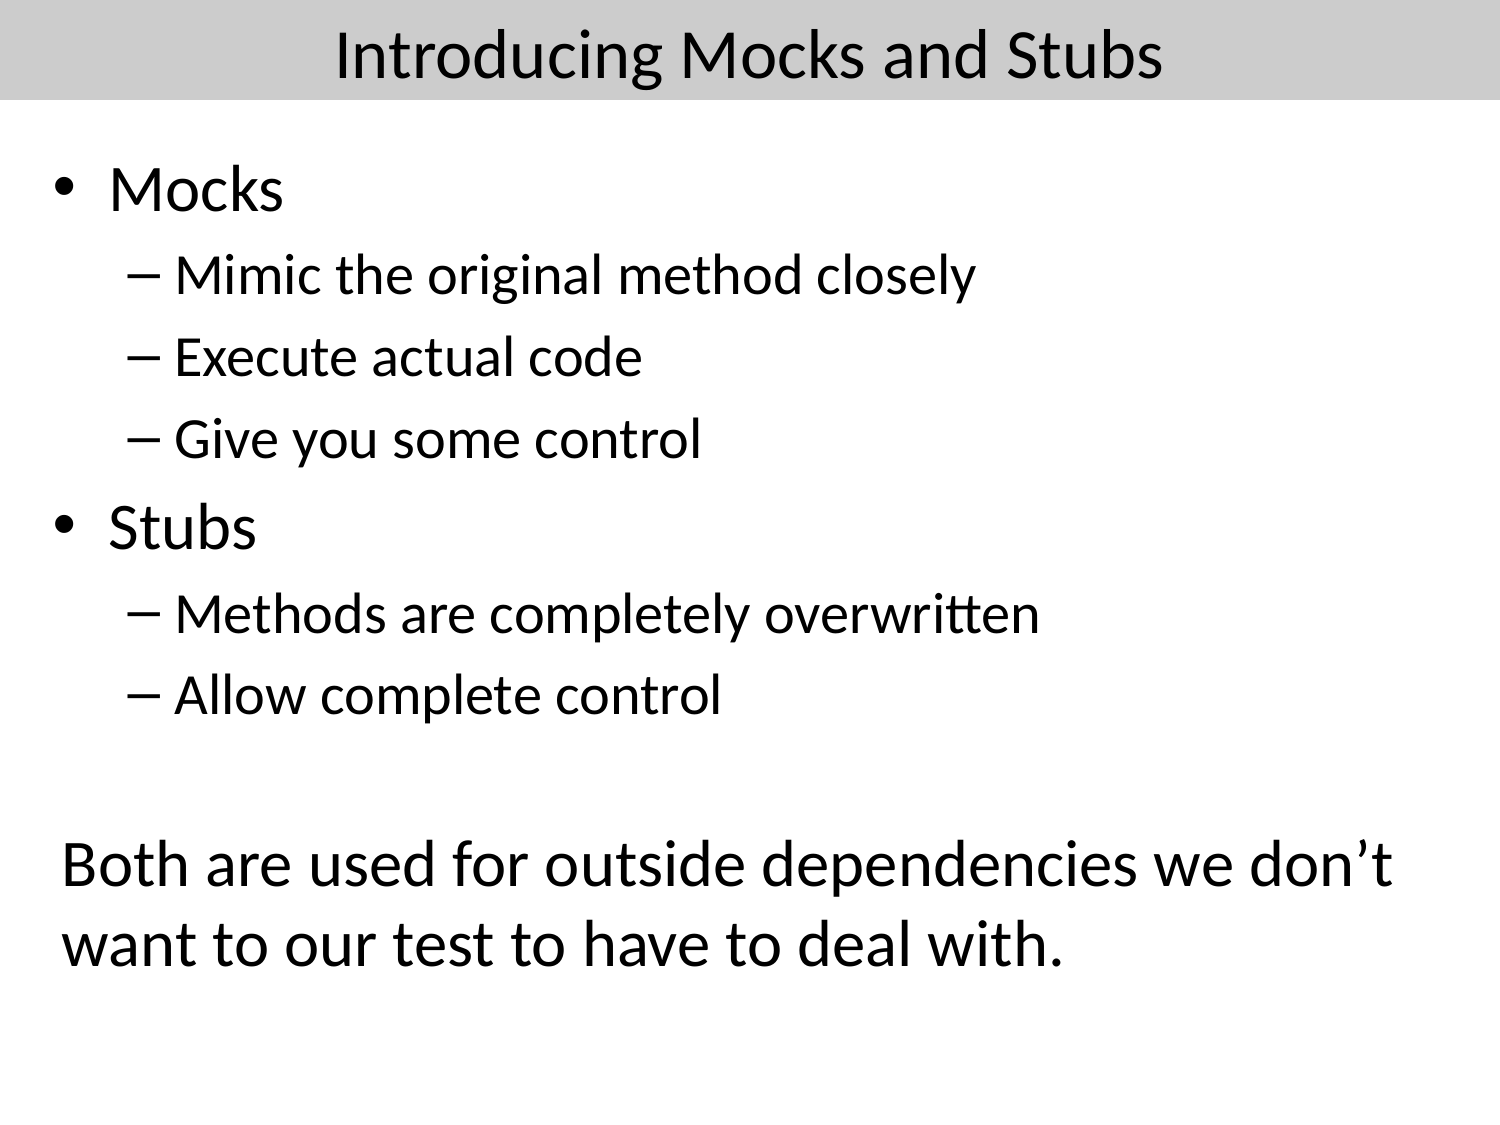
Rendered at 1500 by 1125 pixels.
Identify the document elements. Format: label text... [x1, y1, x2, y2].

list Mocks Mimic the original method closely Execute actual code Give you some control Stubs Methods are completely overwritten Allow complete control Both are used for outside dependencies we don’t want to our test to have to deal with. [37, 137, 1463, 1100]
title Introducing Mocks and Stubs [0, 0, 1500, 100]
